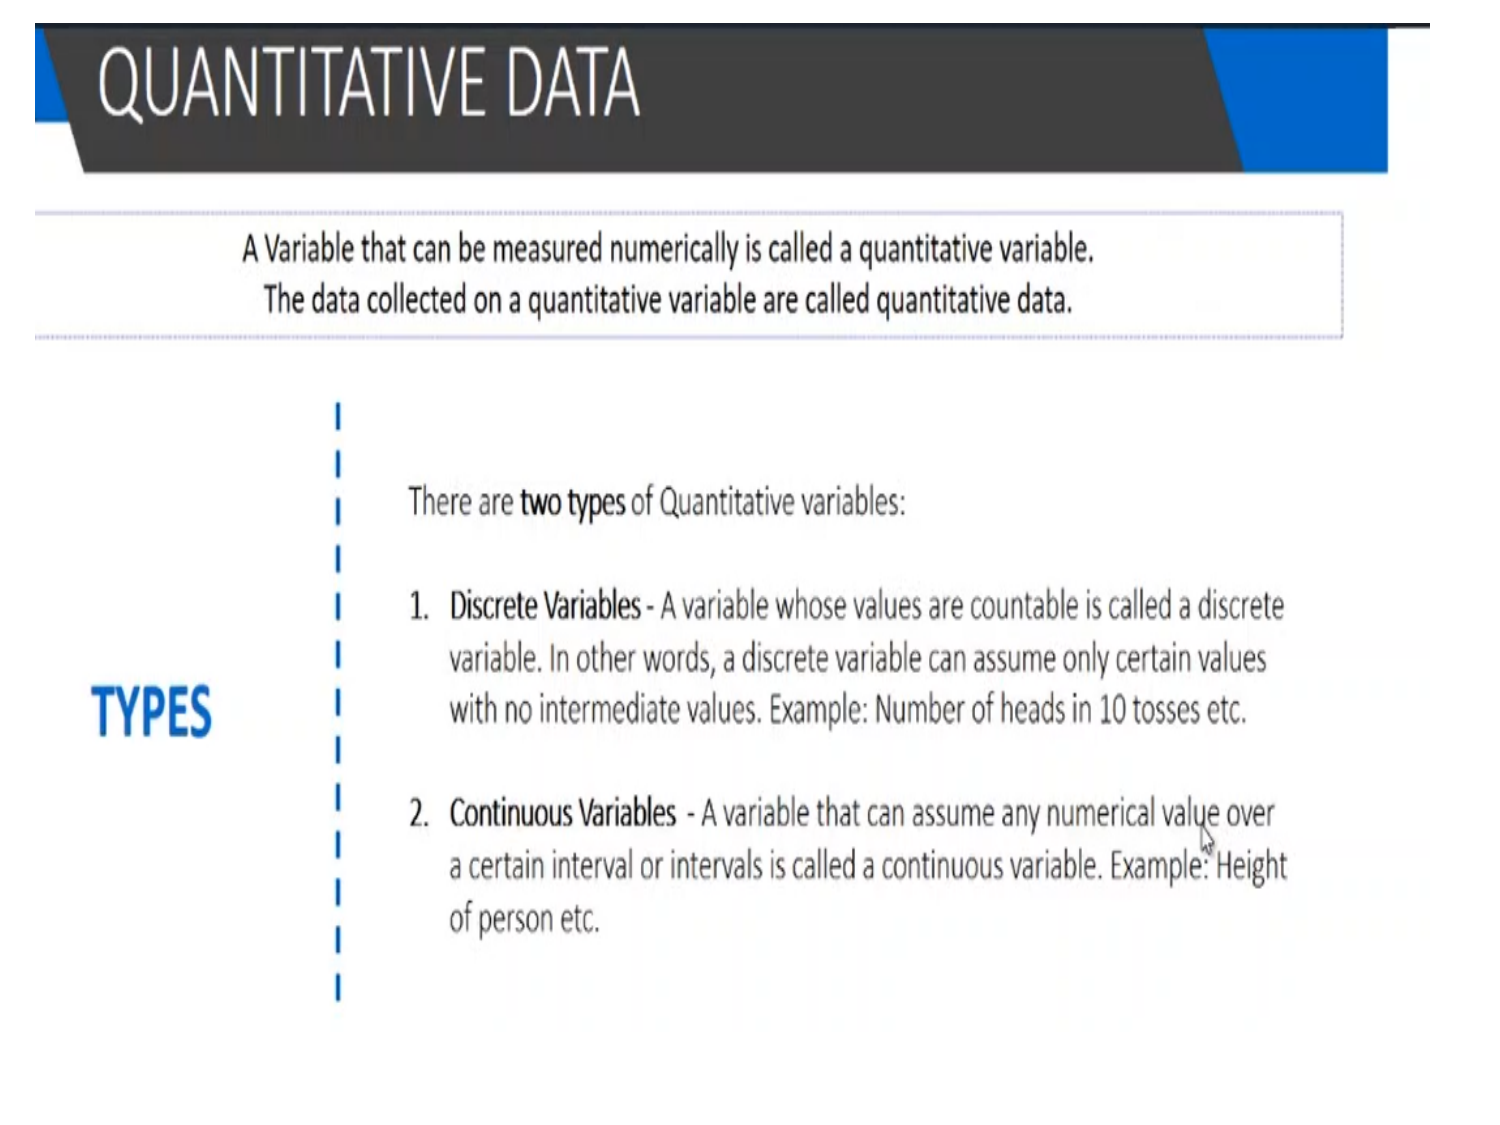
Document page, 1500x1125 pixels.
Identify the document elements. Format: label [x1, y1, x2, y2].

picture [34, 23, 1430, 1032]
